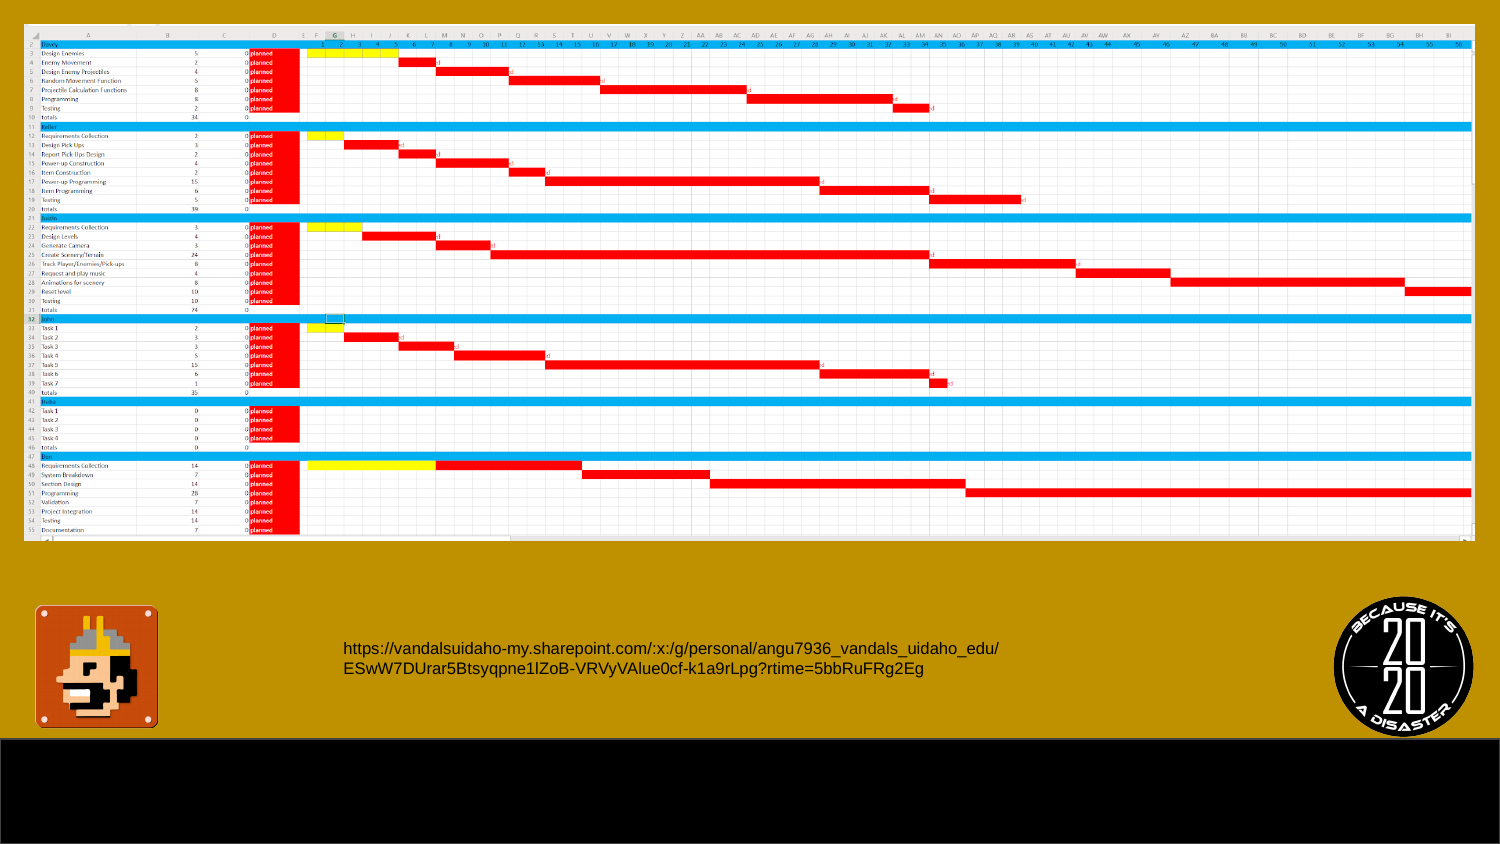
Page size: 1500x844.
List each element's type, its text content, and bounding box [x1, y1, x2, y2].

picture [24, 24, 1476, 541]
picture [0, 594, 193, 739]
text_box https://vandalsuidaho-my.sharepoint.com/:x:/g/personal/angu7936_vandals_uidaho_edu/ESwW7DUrar5Btsyqpne1lZoB-VRVyVAlue0cf-k1a9rLpg?rtime=5bbRuFRg2Eg [328, 622, 1155, 711]
text_box [0, 738, 1500, 844]
picture [1307, 594, 1500, 740]
